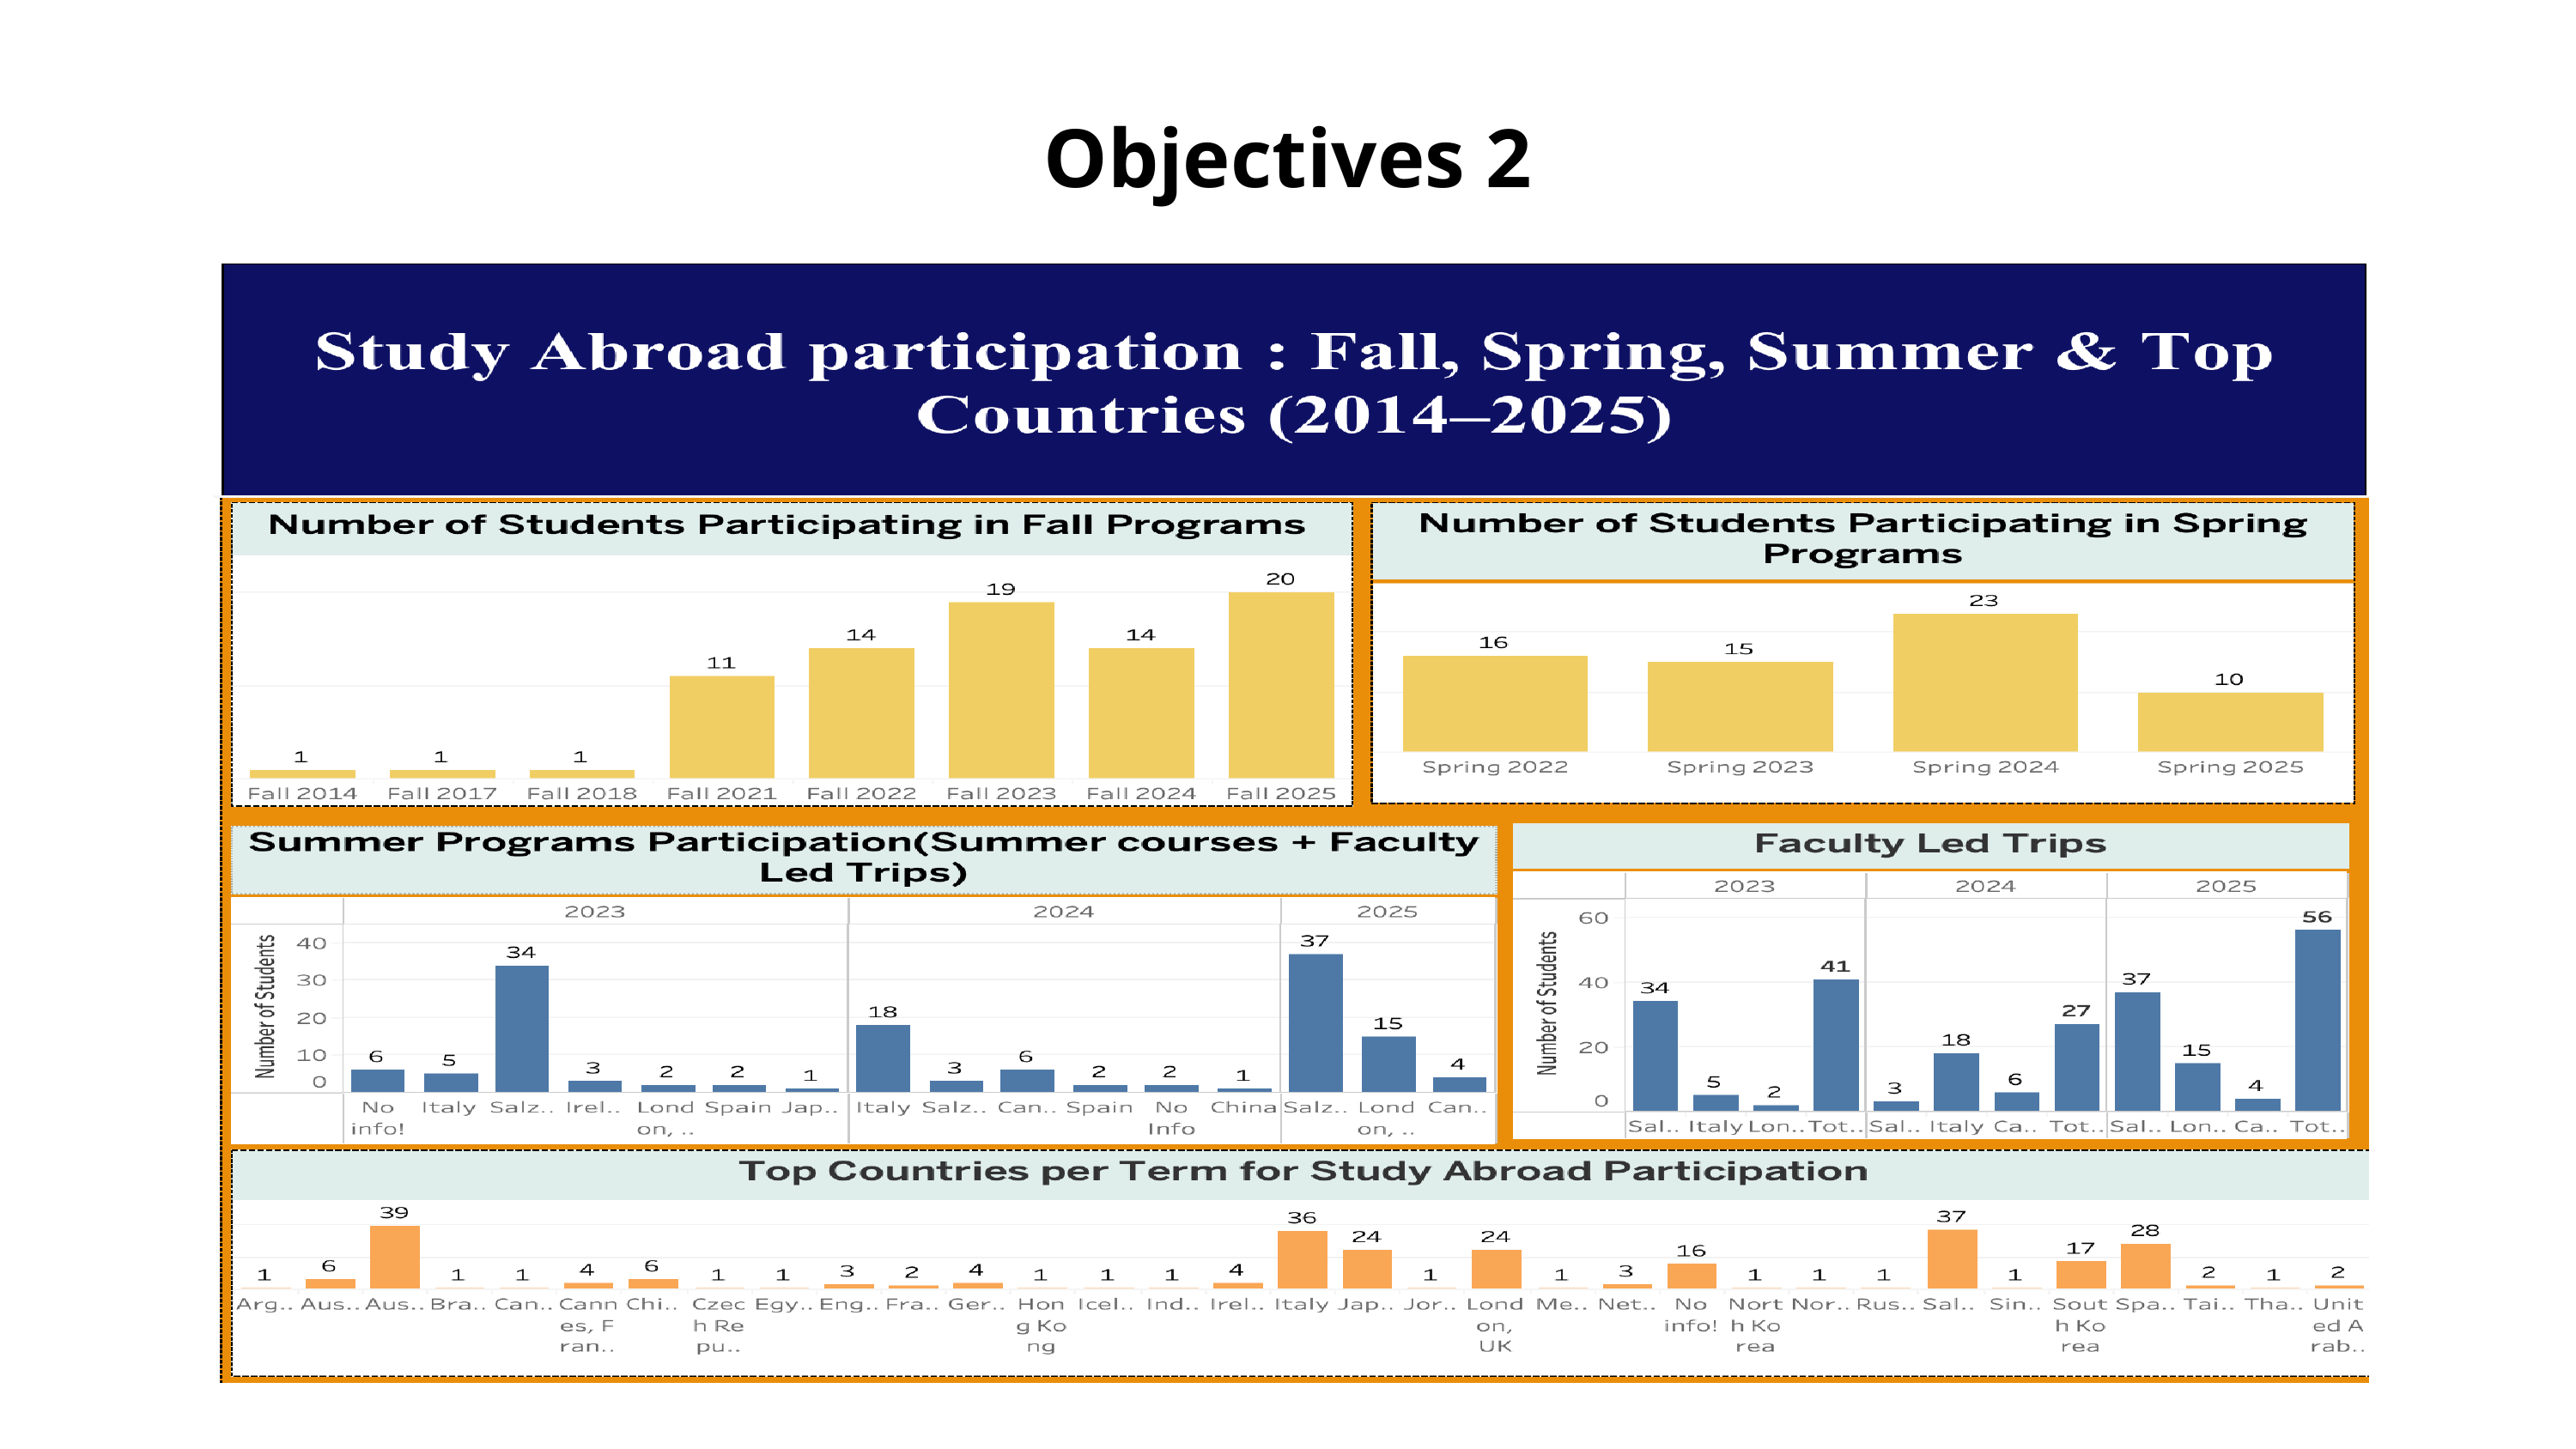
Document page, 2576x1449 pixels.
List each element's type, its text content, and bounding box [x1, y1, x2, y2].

title Objectives 2 [128, 58, 2448, 254]
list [214, 258, 2369, 495]
picture [214, 495, 2369, 1383]
